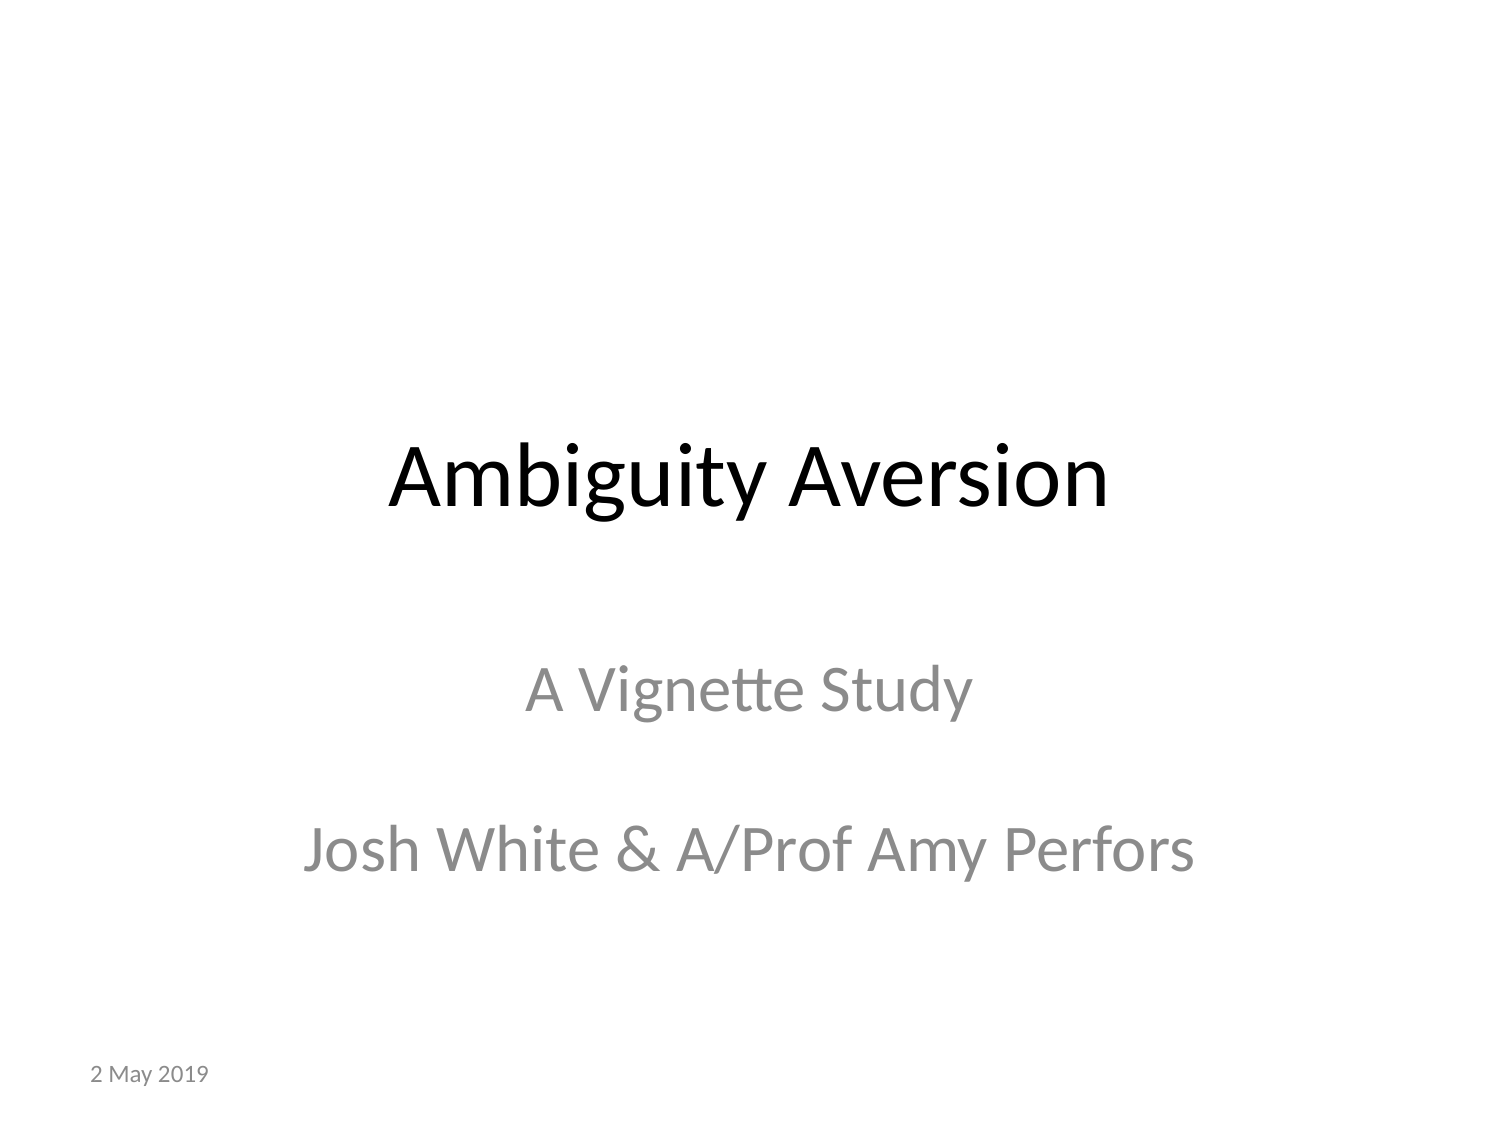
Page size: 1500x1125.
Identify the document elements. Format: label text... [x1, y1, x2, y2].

title Ambiguity Aversion [112, 349, 1388, 591]
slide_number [75, 1042, 425, 1103]
subtitle A Vignette Study Josh White & A/Prof Amy Perfors [225, 637, 1275, 925]
